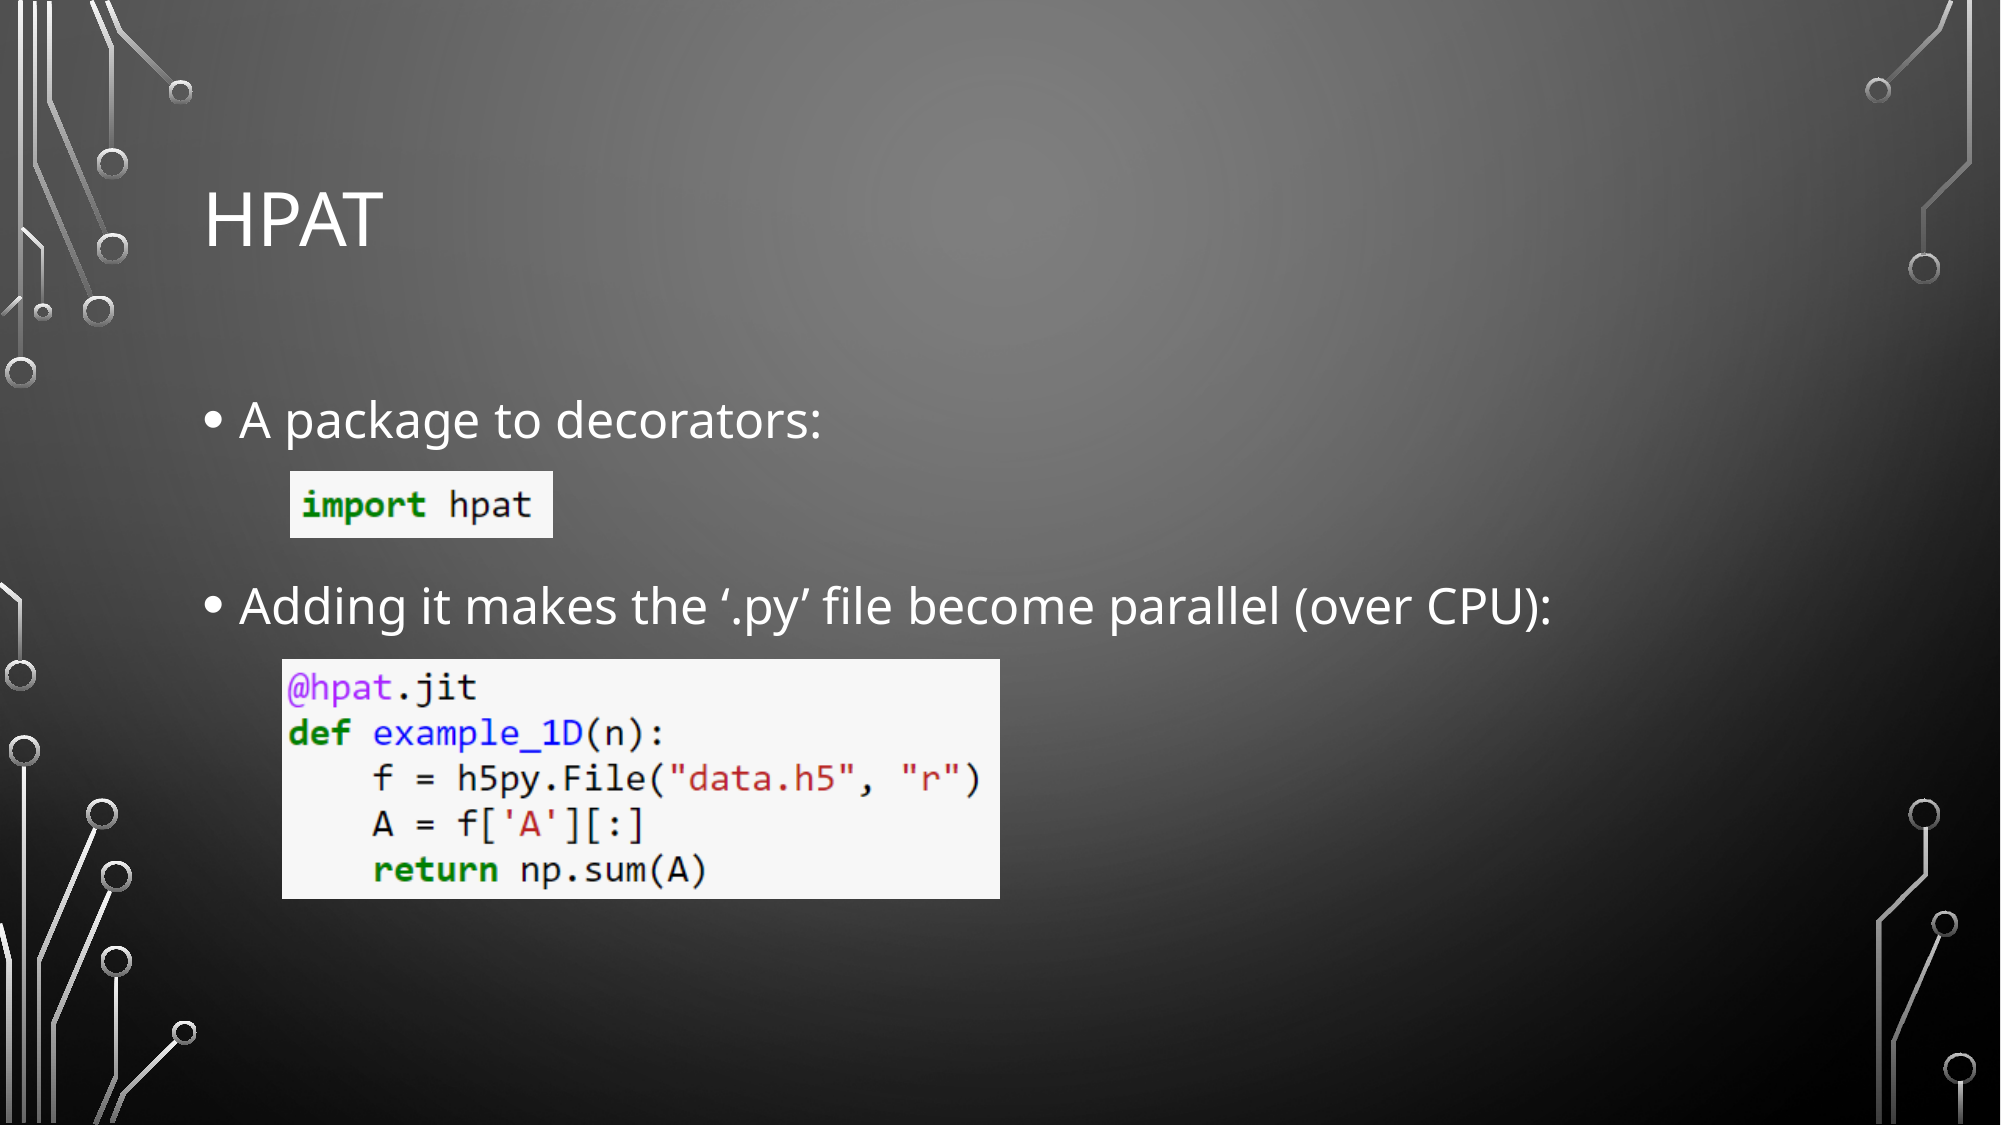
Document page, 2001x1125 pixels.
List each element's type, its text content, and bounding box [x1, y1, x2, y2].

list A package to decorators: Adding it makes the ‘.py’ file become parallel (over CPU): [187, 369, 1813, 950]
picture [282, 659, 1000, 899]
title HPAT [187, 101, 1813, 344]
picture [290, 471, 554, 538]
